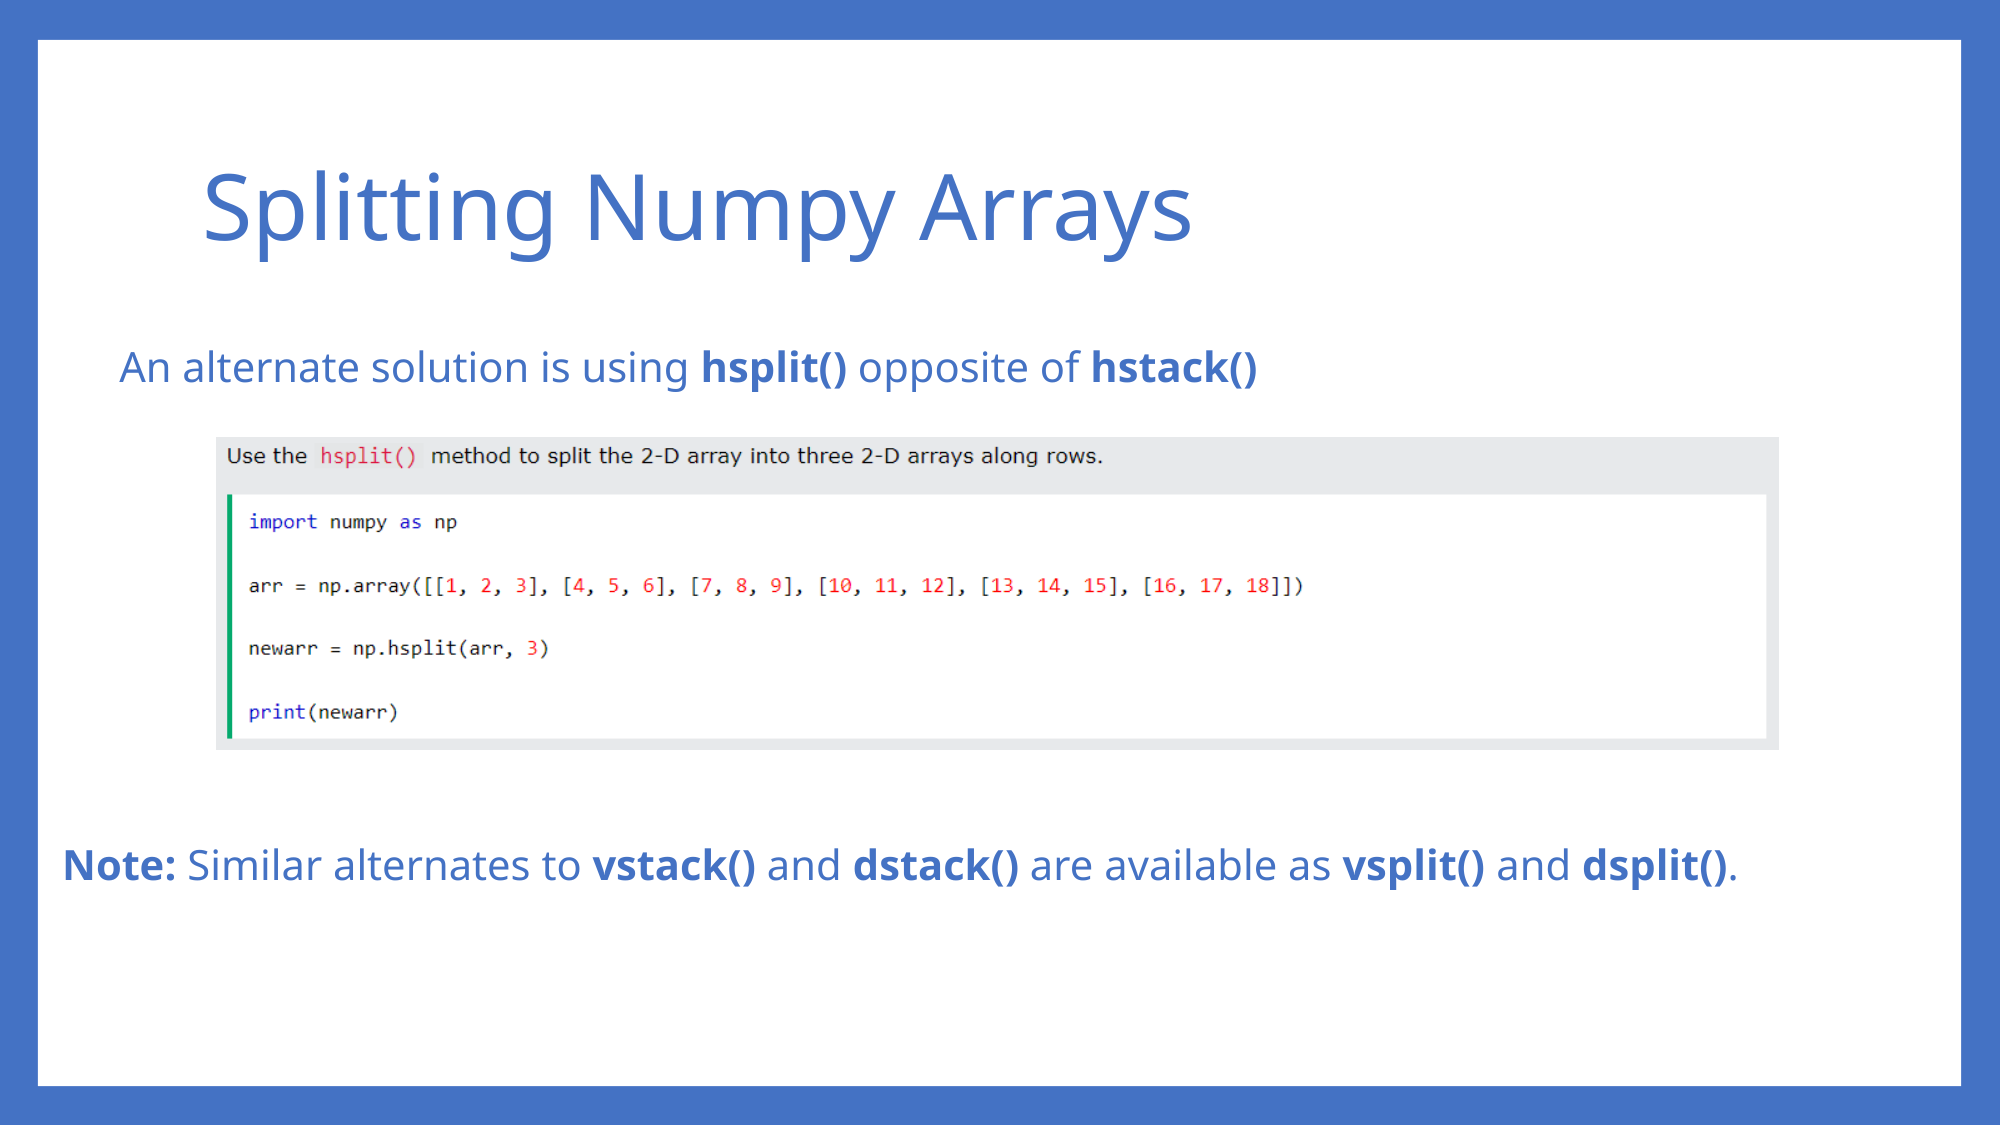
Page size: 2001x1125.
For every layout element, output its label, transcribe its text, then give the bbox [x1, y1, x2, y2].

title Splitting Numpy Arrays [187, 99, 1808, 323]
picture [215, 436, 1780, 750]
text_box An alternate solution is using hsplit() opposite of hstack() [104, 333, 1284, 399]
text_box Note: Similar alternates to vstack() and dstack() are available as vsplit() and dsplit(). [95, 813, 1706, 1004]
